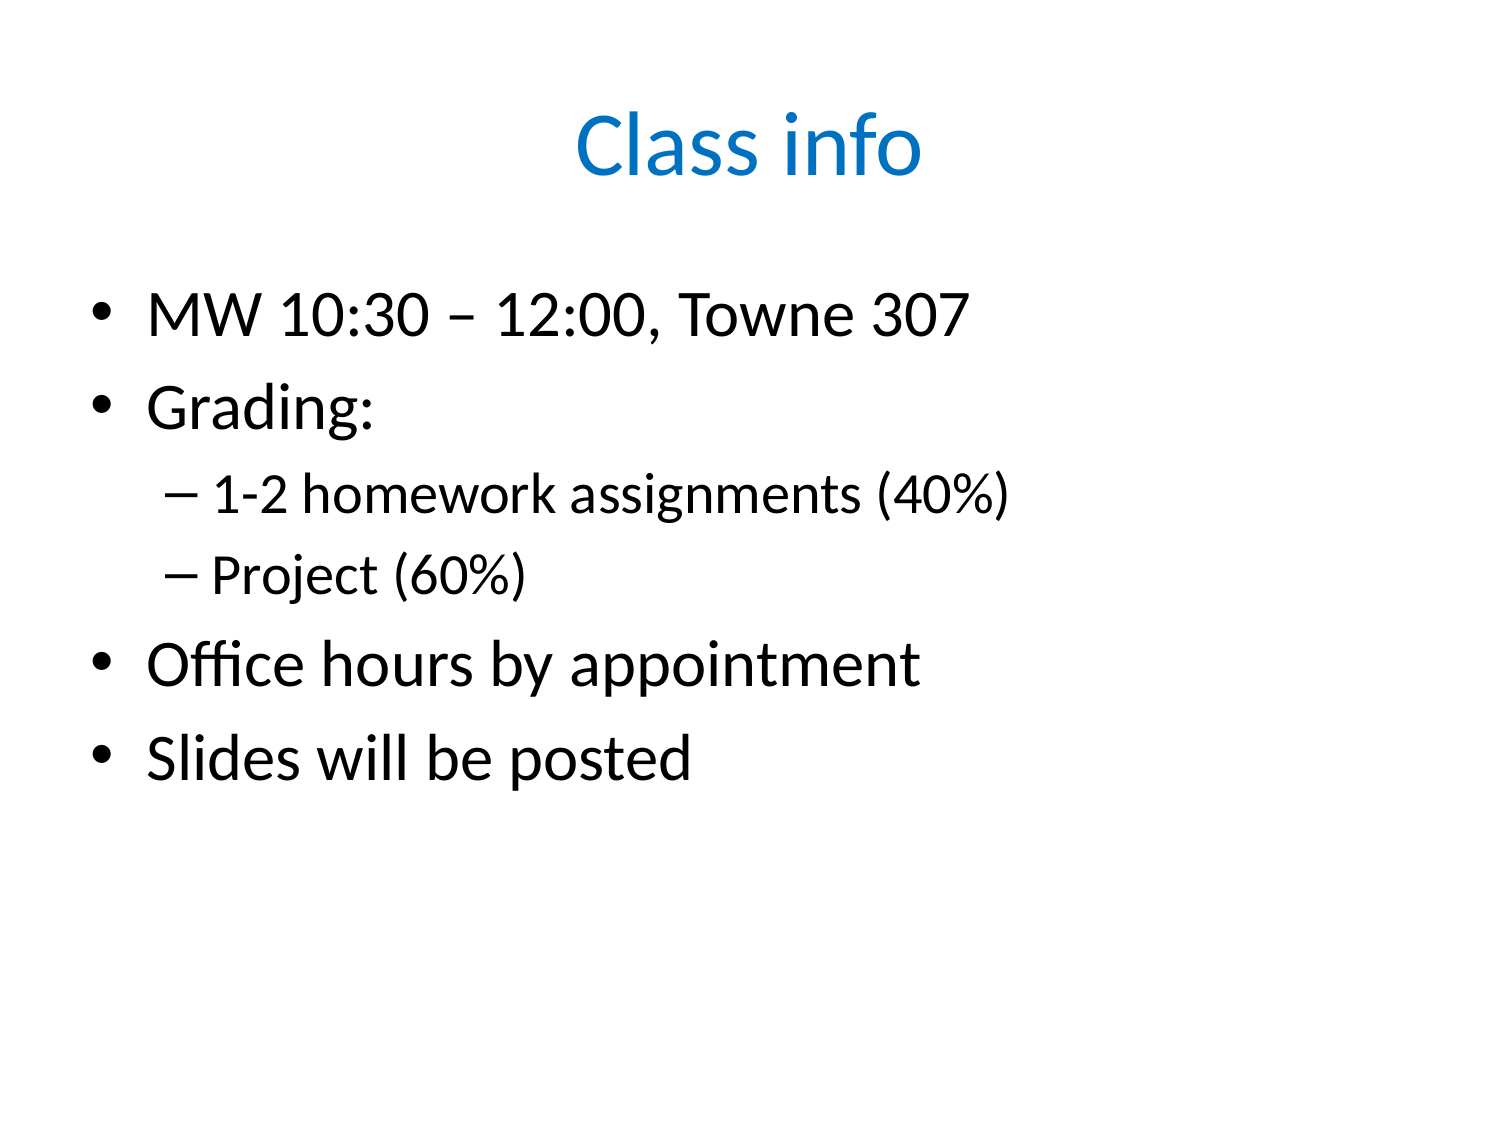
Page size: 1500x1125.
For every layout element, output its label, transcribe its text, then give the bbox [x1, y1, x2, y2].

title Class info [75, 45, 1425, 233]
list MW 10:30 – 12:00, Towne 307 Grading: 1-2 homework assignments (40%) Project (60%) Office hours by appointment Slides will be posted [75, 262, 1425, 1005]
